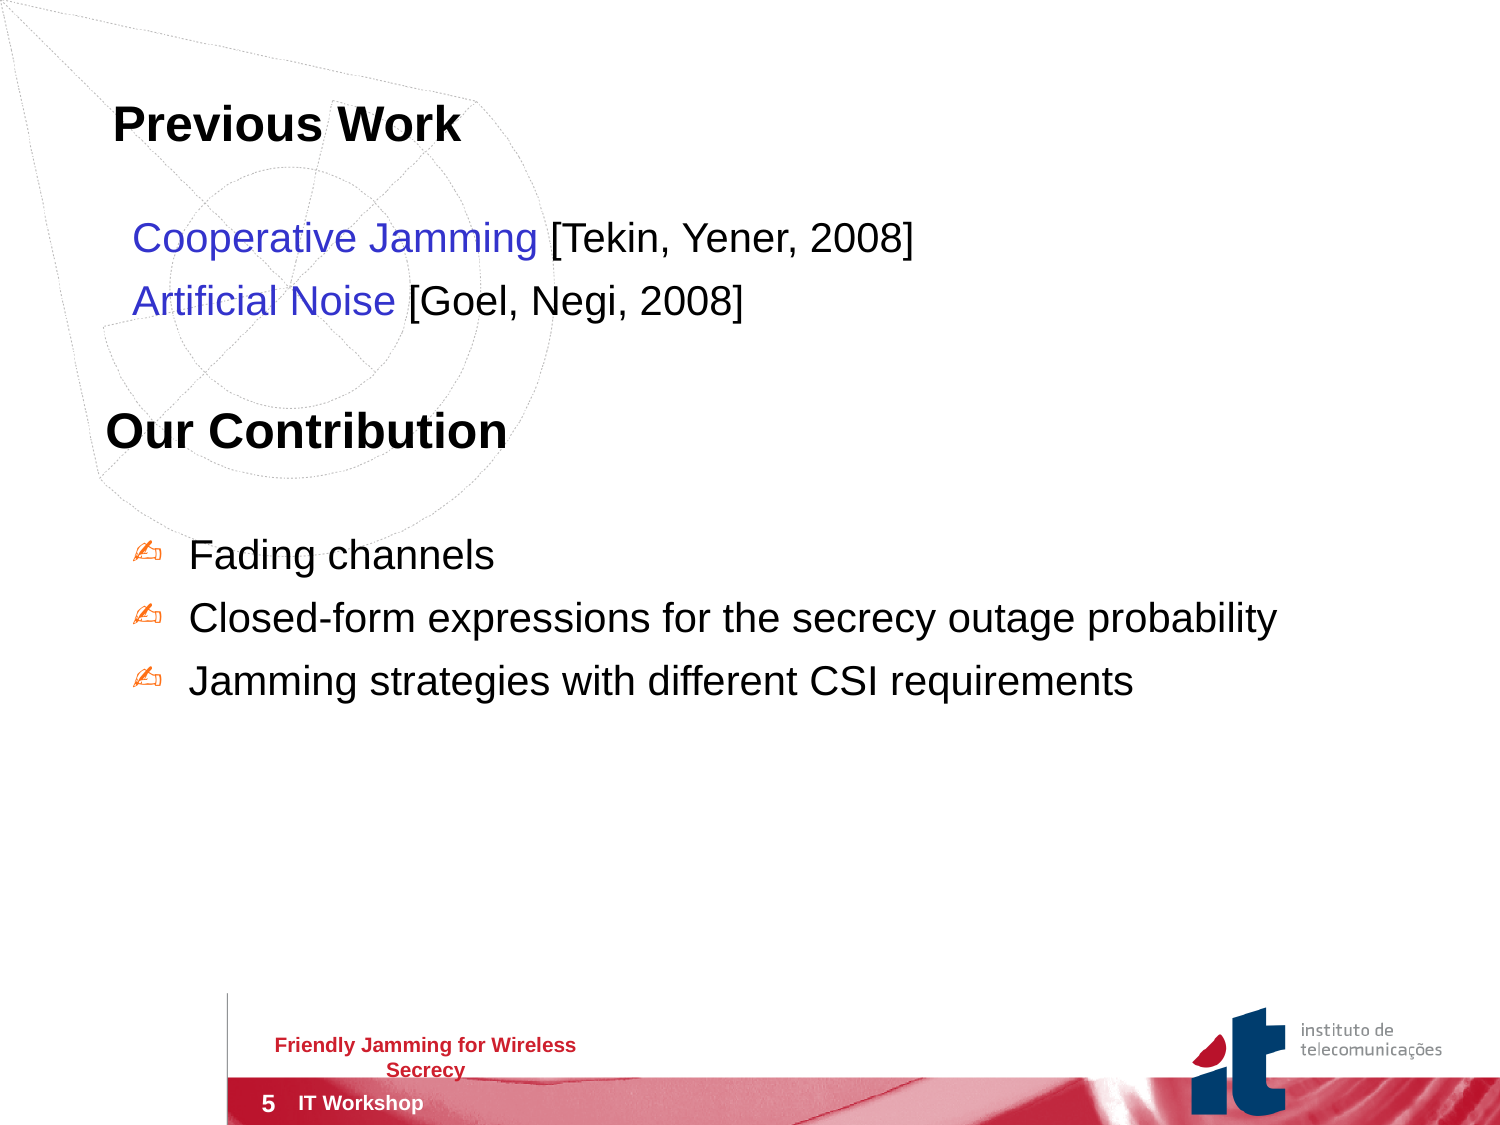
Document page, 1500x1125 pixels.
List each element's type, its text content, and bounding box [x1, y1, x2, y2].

footer Friendly Jamming for Wireless Secrecy [234, 1031, 618, 1082]
text_box Our Contribution [105, 398, 1406, 459]
title Previous Work [112, 90, 1413, 152]
list Cooperative Jamming [Tekin, Yener, 2008] Artificial Noise [Goel, Negi, 2008] Fading channels Closed-form expressions for the secrecy outage probability Jamming strategies with different CSI requirements [116, 198, 1413, 951]
picture [0, 0, 1500, 1125]
slide_number IT Workshop [283, 1082, 705, 1121]
